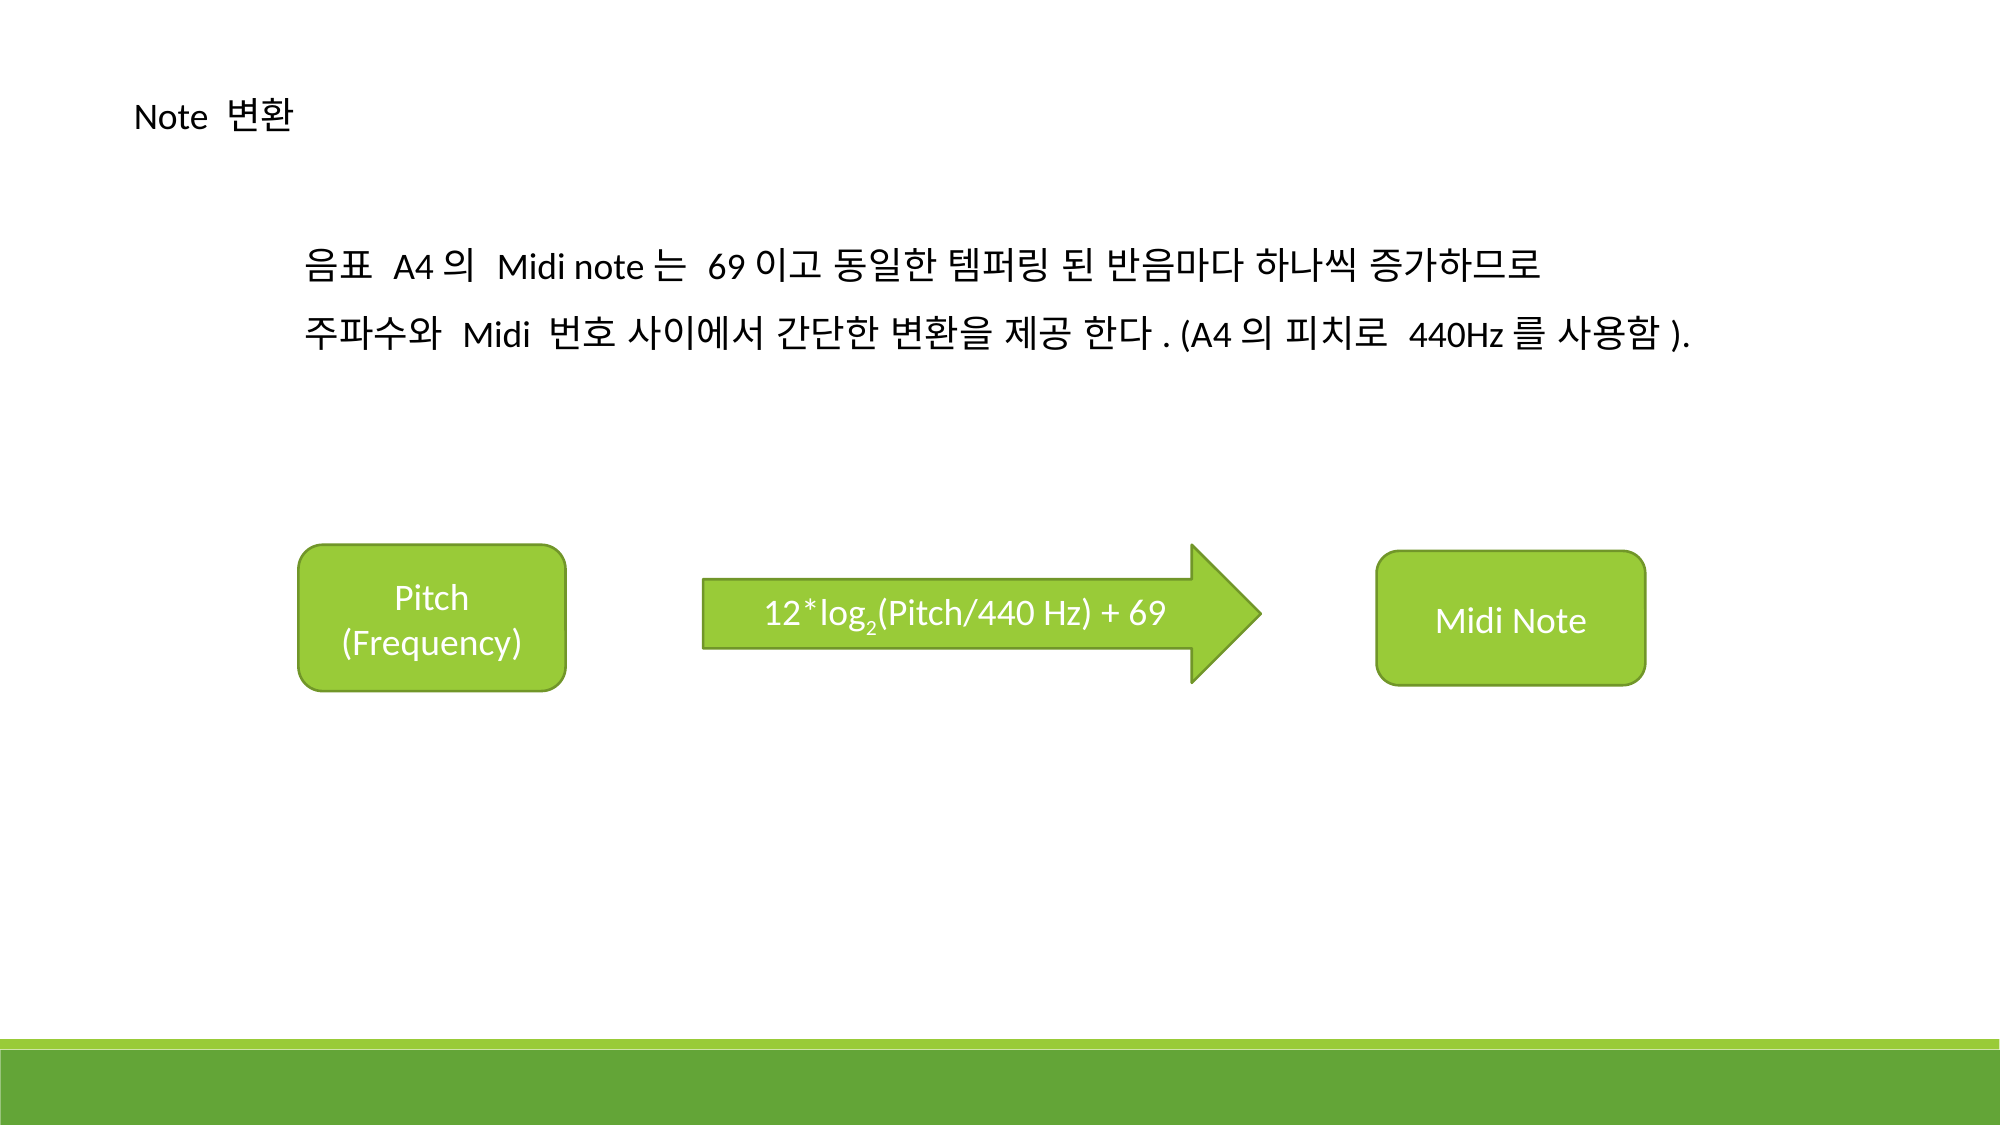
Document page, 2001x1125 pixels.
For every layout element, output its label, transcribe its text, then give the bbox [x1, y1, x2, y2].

text_box Pitch (Frequency) [297, 543, 567, 693]
text_box Note 변환 [119, 84, 310, 144]
text_box 음표 A4의 Midi note는 69이고 동일한 템퍼링 된 반음마다 하나씩 증가하므로 주파수와 Midi 번호 사이에서 간단한 변환을 제공 한다. (A4의 피치로 440Hz를 사용함). [290, 212, 1707, 363]
text_box 12*log2(Pitch/440 Hz) + 69 [701, 543, 1262, 685]
text_box Midi Note [1375, 549, 1647, 687]
